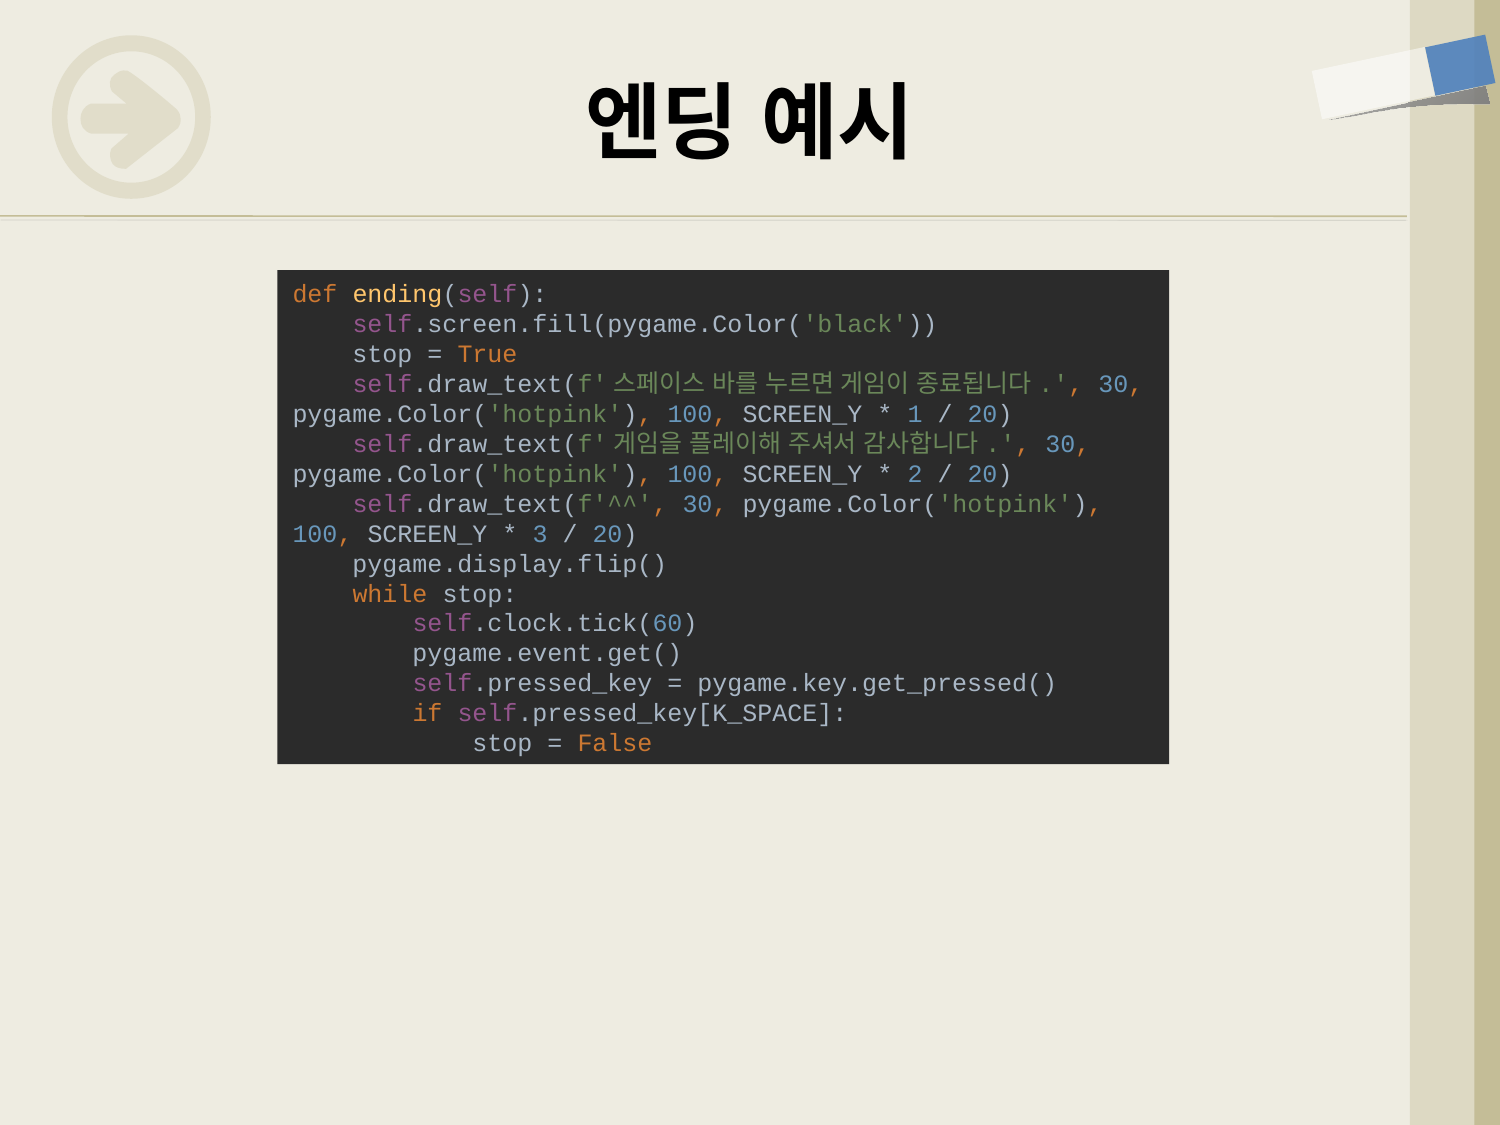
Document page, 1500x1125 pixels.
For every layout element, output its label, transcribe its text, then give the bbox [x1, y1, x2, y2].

text_box def ending(self): self.screen.fill(pygame.Color('black')) stop = True self.draw_text(f'스페이스 바를 누르면 게임이 종료됩니다.', 30, pygame.Color('hotpink'), 100, SCREEN_Y * 1 / 20) self.draw_text(f'게임을 플레이해 주셔서 감사합니다.', 30, pygame.Color('hotpink'), 100, SCREEN_Y * 2 / 20) self.draw_text(f'^^', 30, pygame.Color('hotpink'), 100, SCREEN_Y * 3 / 20) pygame.display.flip() while stop: self.clock.tick(60) pygame.event.get() self.pressed_key = pygame.key.get_pressed() if self.pressed_key[K_SPACE]: stop = False [277, 270, 1170, 765]
title 엔딩 예시 [75, 24, 1425, 213]
